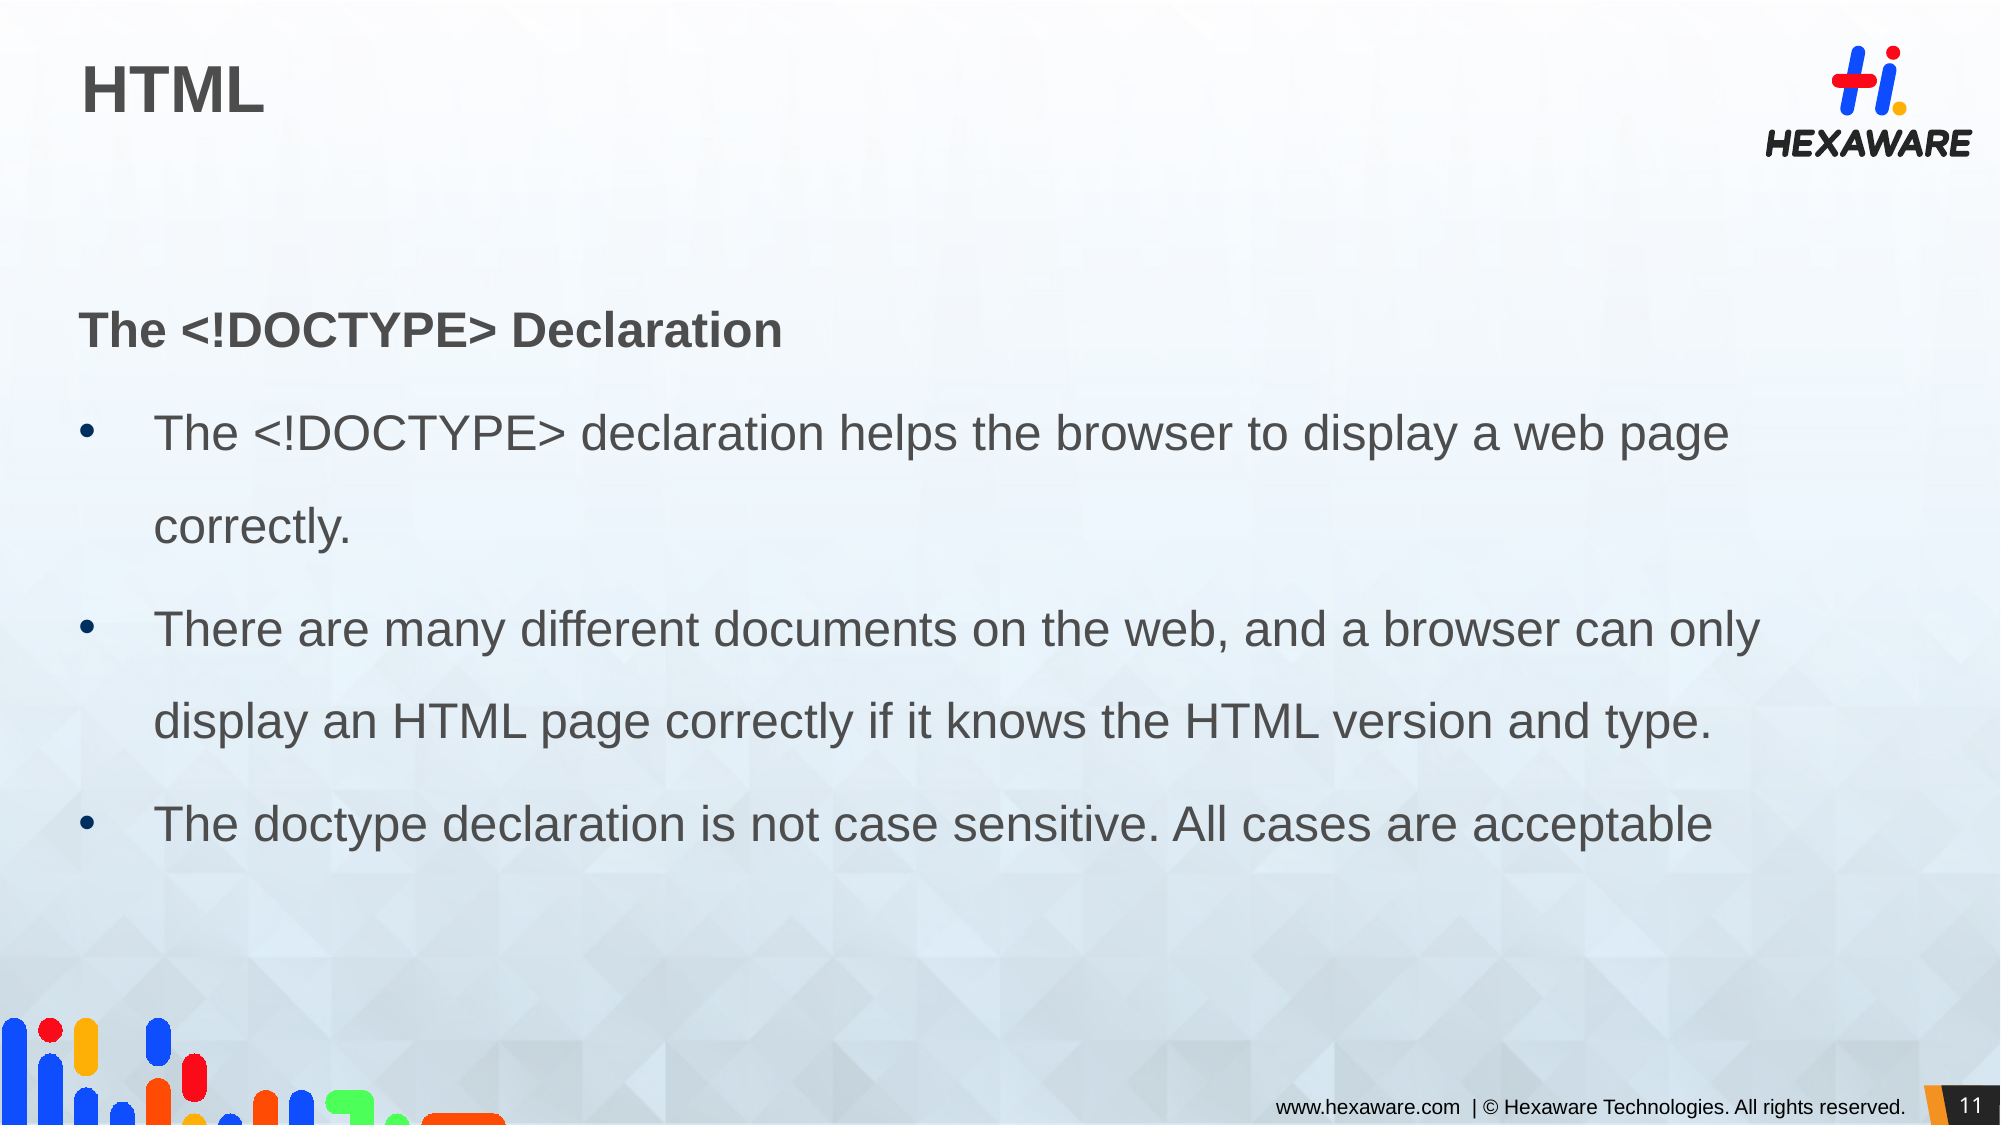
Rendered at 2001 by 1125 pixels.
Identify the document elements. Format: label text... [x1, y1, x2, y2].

picture [0, 0, 2001, 1125]
list The <!DOCTYPE> Declaration The <!DOCTYPE> declaration helps the browser to display a web page correctly. There are many different documents on the web, and a browser can only display an HTML page correctly if it knows the HTML version and type. The doctype declaration is not case sensitive. All cases are acceptable [67, 258, 1933, 1062]
title HTML [70, 35, 1521, 136]
